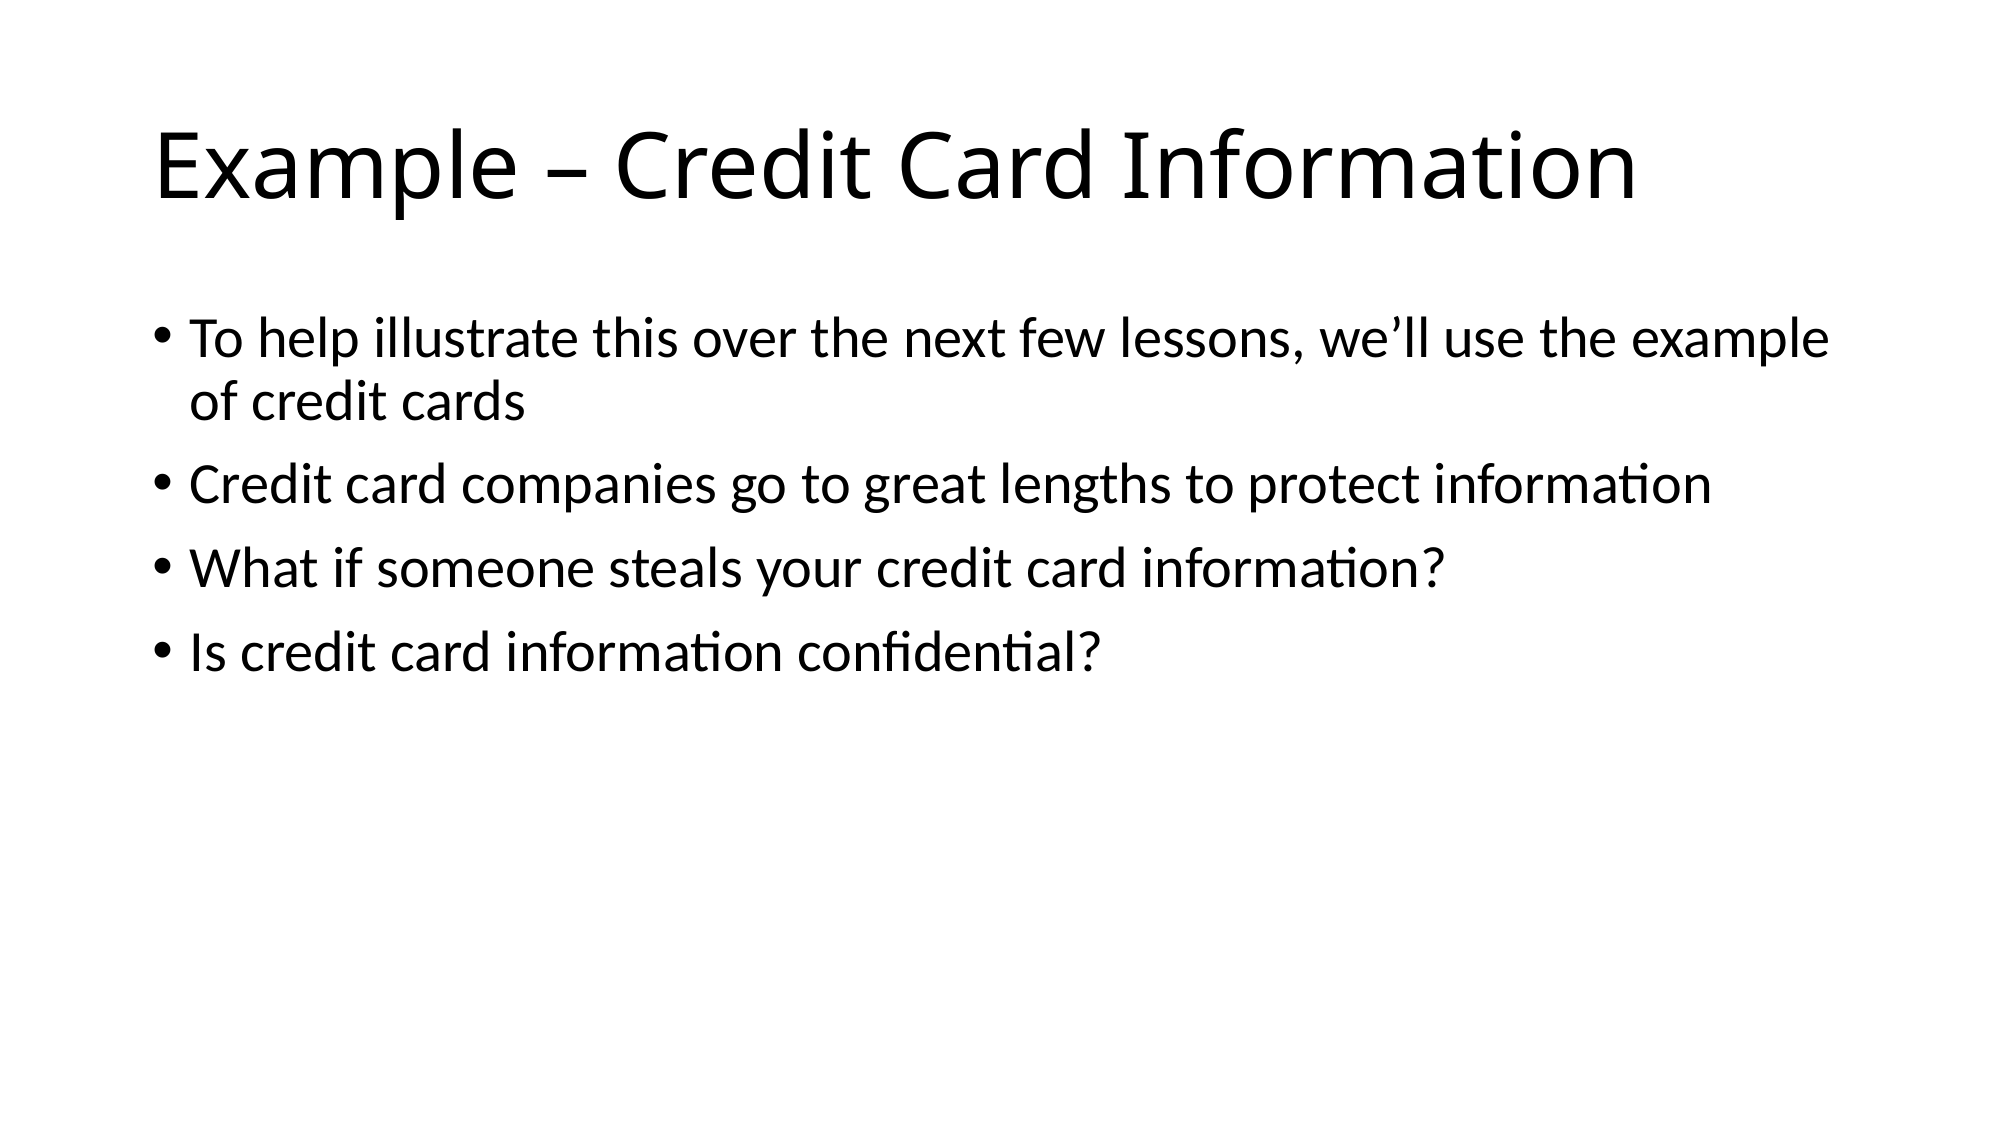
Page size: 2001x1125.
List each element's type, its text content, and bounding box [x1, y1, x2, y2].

title Example – Credit Card Information [137, 59, 1863, 278]
list To help illustrate this over the next few lessons, we’ll use the example of credit cards Credit card companies go to great lengths to protect information What if someone steals your credit card information? Is credit card information confidential? [137, 299, 1863, 1014]
